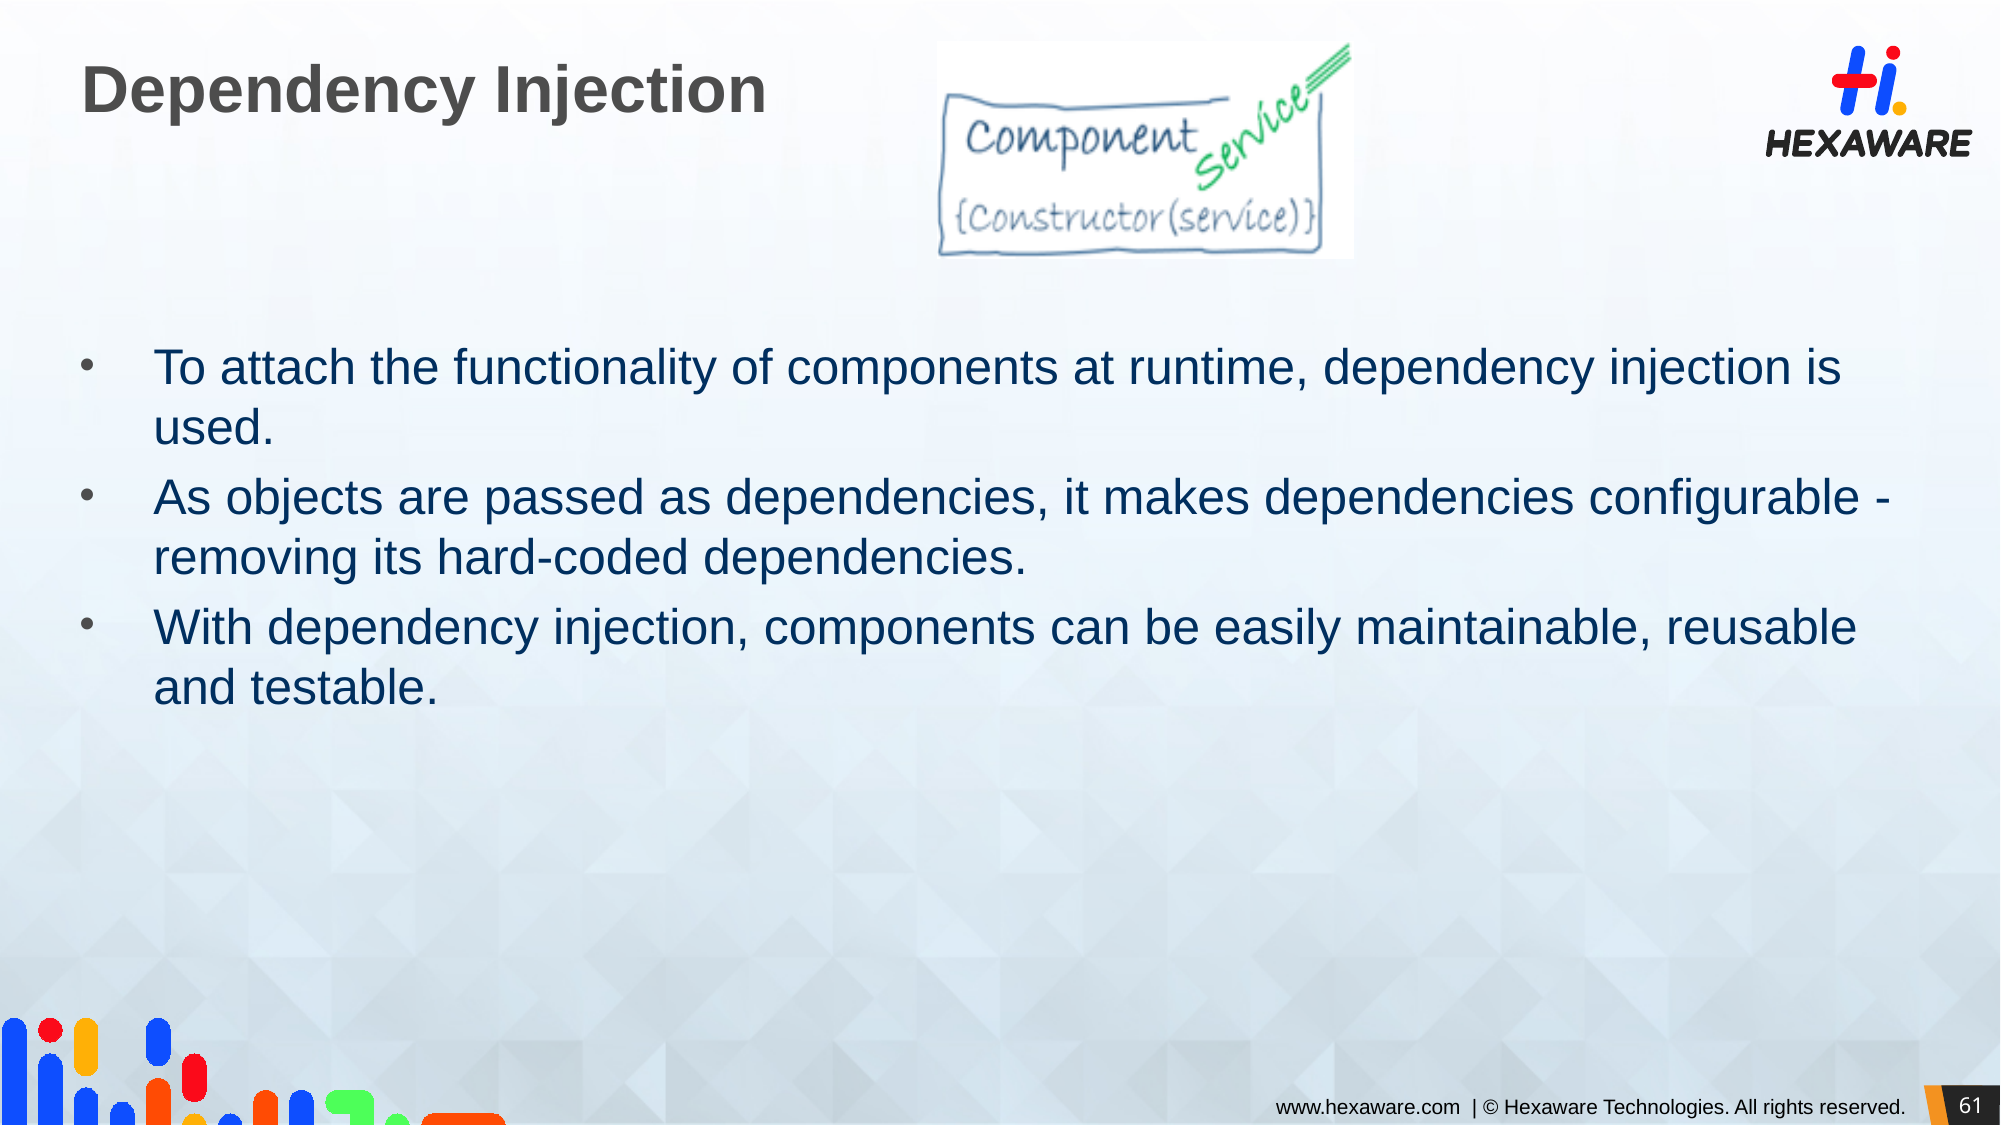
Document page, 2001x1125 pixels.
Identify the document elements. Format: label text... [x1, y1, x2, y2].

picture [0, 0, 2001, 1125]
title Dependency Injection [70, 35, 1521, 136]
list To attach the functionality of components at runtime, dependency injection is used. As objects are passed as dependencies, it makes dependencies configurable - removing its hard-coded dependencies. With dependency injection, components can be easily maintainable, reusable and testable. [67, 258, 1933, 1062]
